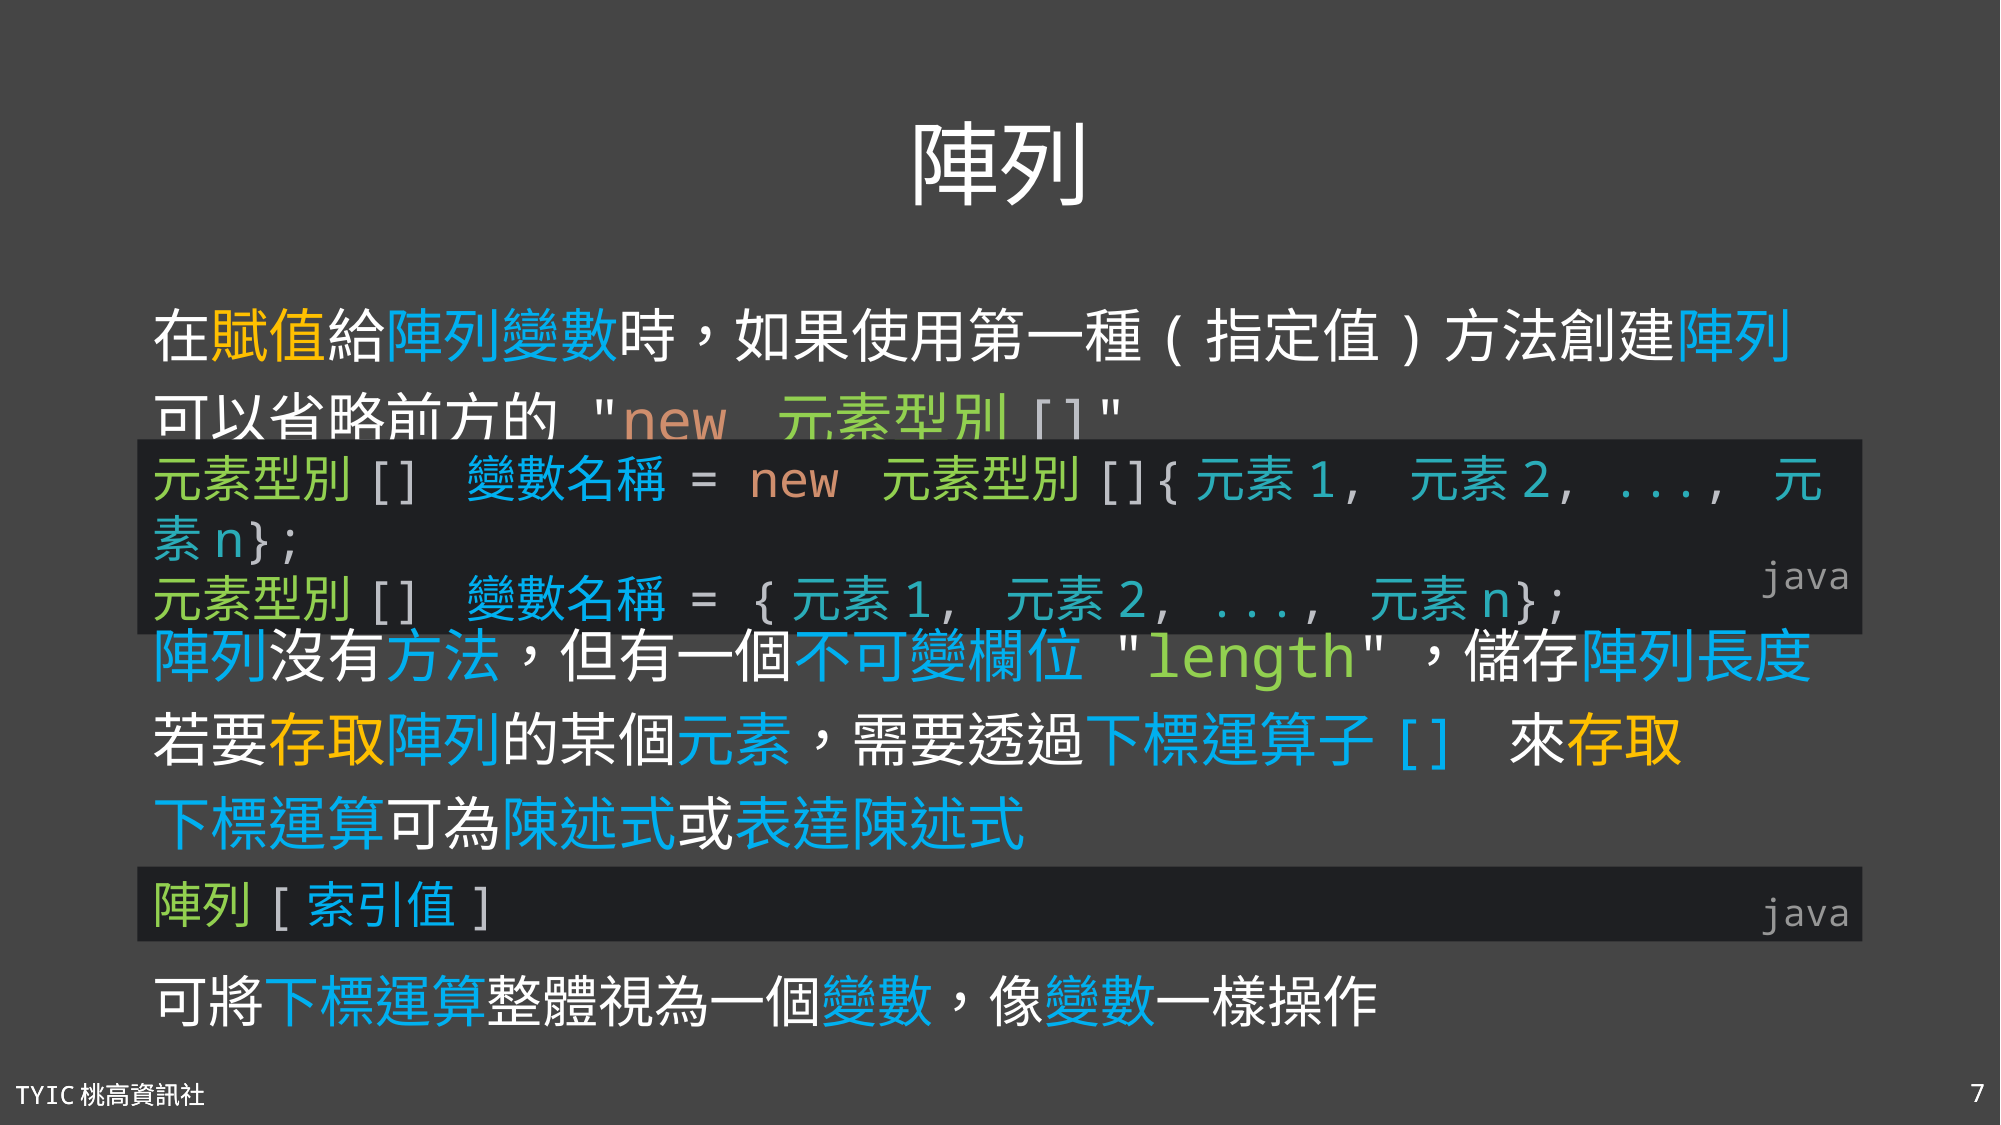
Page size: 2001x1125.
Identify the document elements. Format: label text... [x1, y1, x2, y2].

title 陣列 [137, 59, 1863, 278]
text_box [137, 468, 1863, 605]
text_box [137, 866, 1863, 942]
list 在賦值給陣列變數時，如果使用第一種(指定值)方法創建陣列 可以省略前方的 "new 元素型別[]" [137, 299, 1863, 439]
text_box 可將下標運算整體視為一個變數，像變數一樣操作 [137, 967, 1863, 1043]
text_box 陣列沒有方法，但有一個不可變欄位 "length"，儲存陣列長度 若要存取陣列的某個元素，需要透過下標運算子[] 來存取 下標運算可為陳述式或表達陳述式 [137, 619, 1863, 866]
